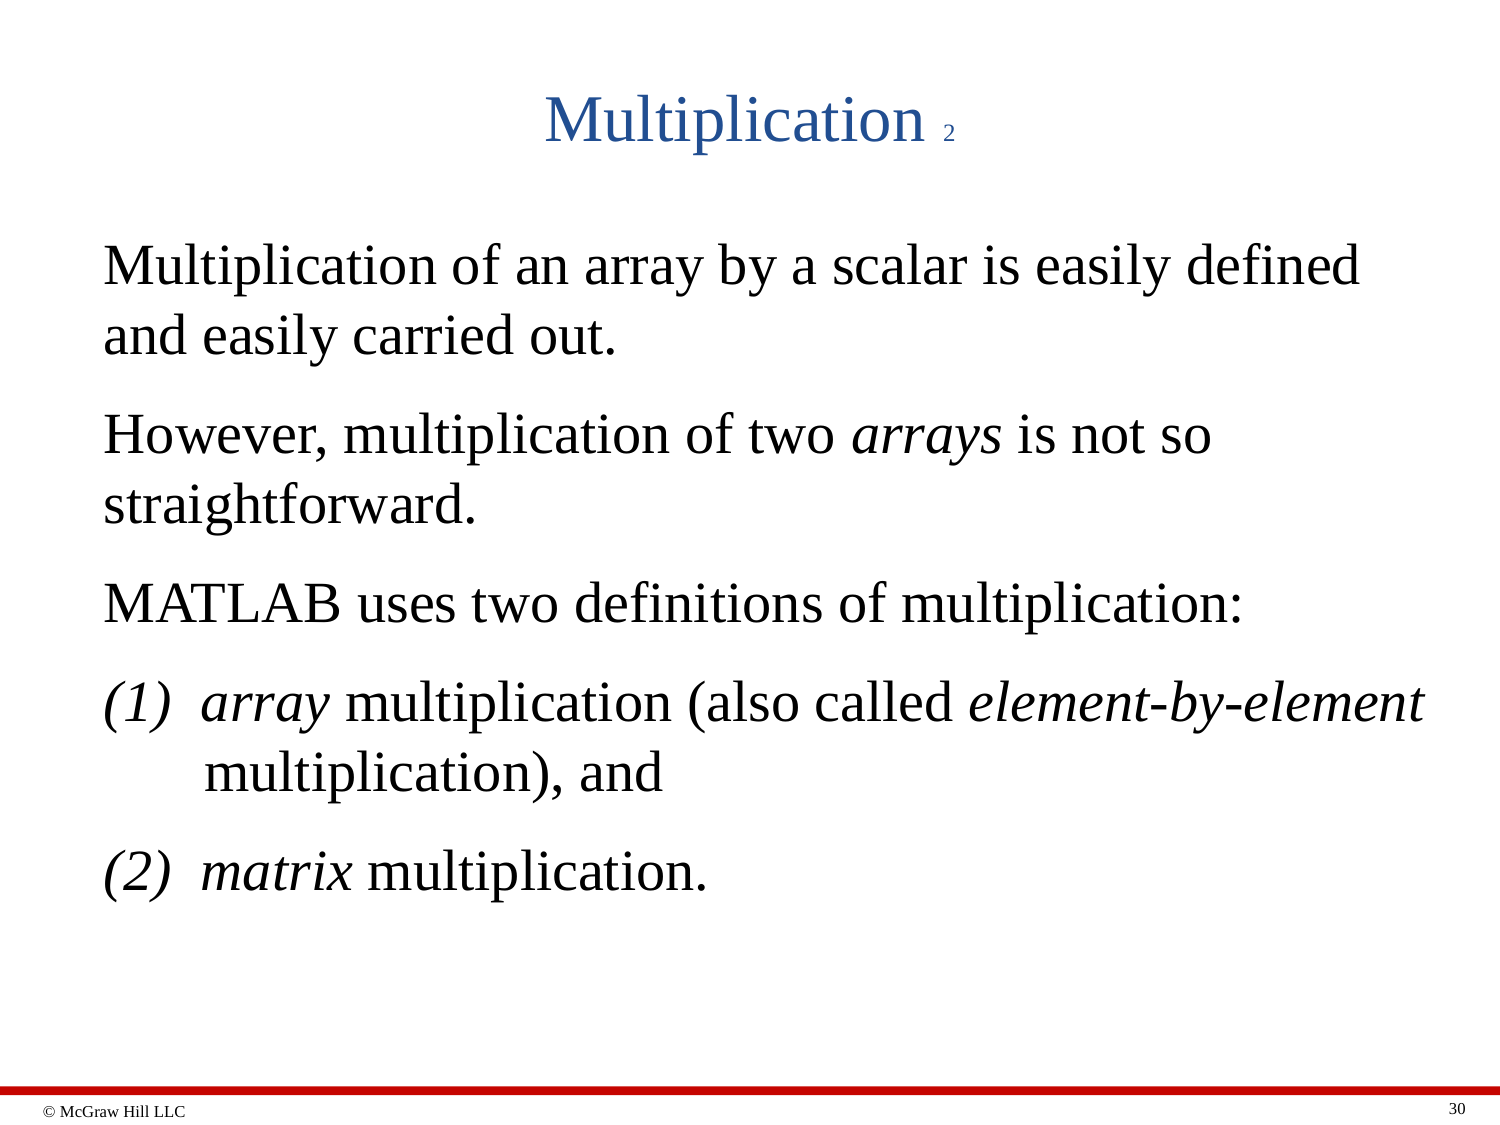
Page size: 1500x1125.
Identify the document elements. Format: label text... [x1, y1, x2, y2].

slide_number 30 [1415, 1094, 1474, 1122]
title Multiplication 2 [56, 22, 1444, 219]
list Multiplication of an array by a scalar is easily defined and easily carried out. However, multiplication of two arrays is not so straightforward. MATLAB uses two definitions of multiplication: (1) array multiplication (also called element-by-element multiplication), and (2) matrix multiplication. [88, 218, 1444, 1027]
